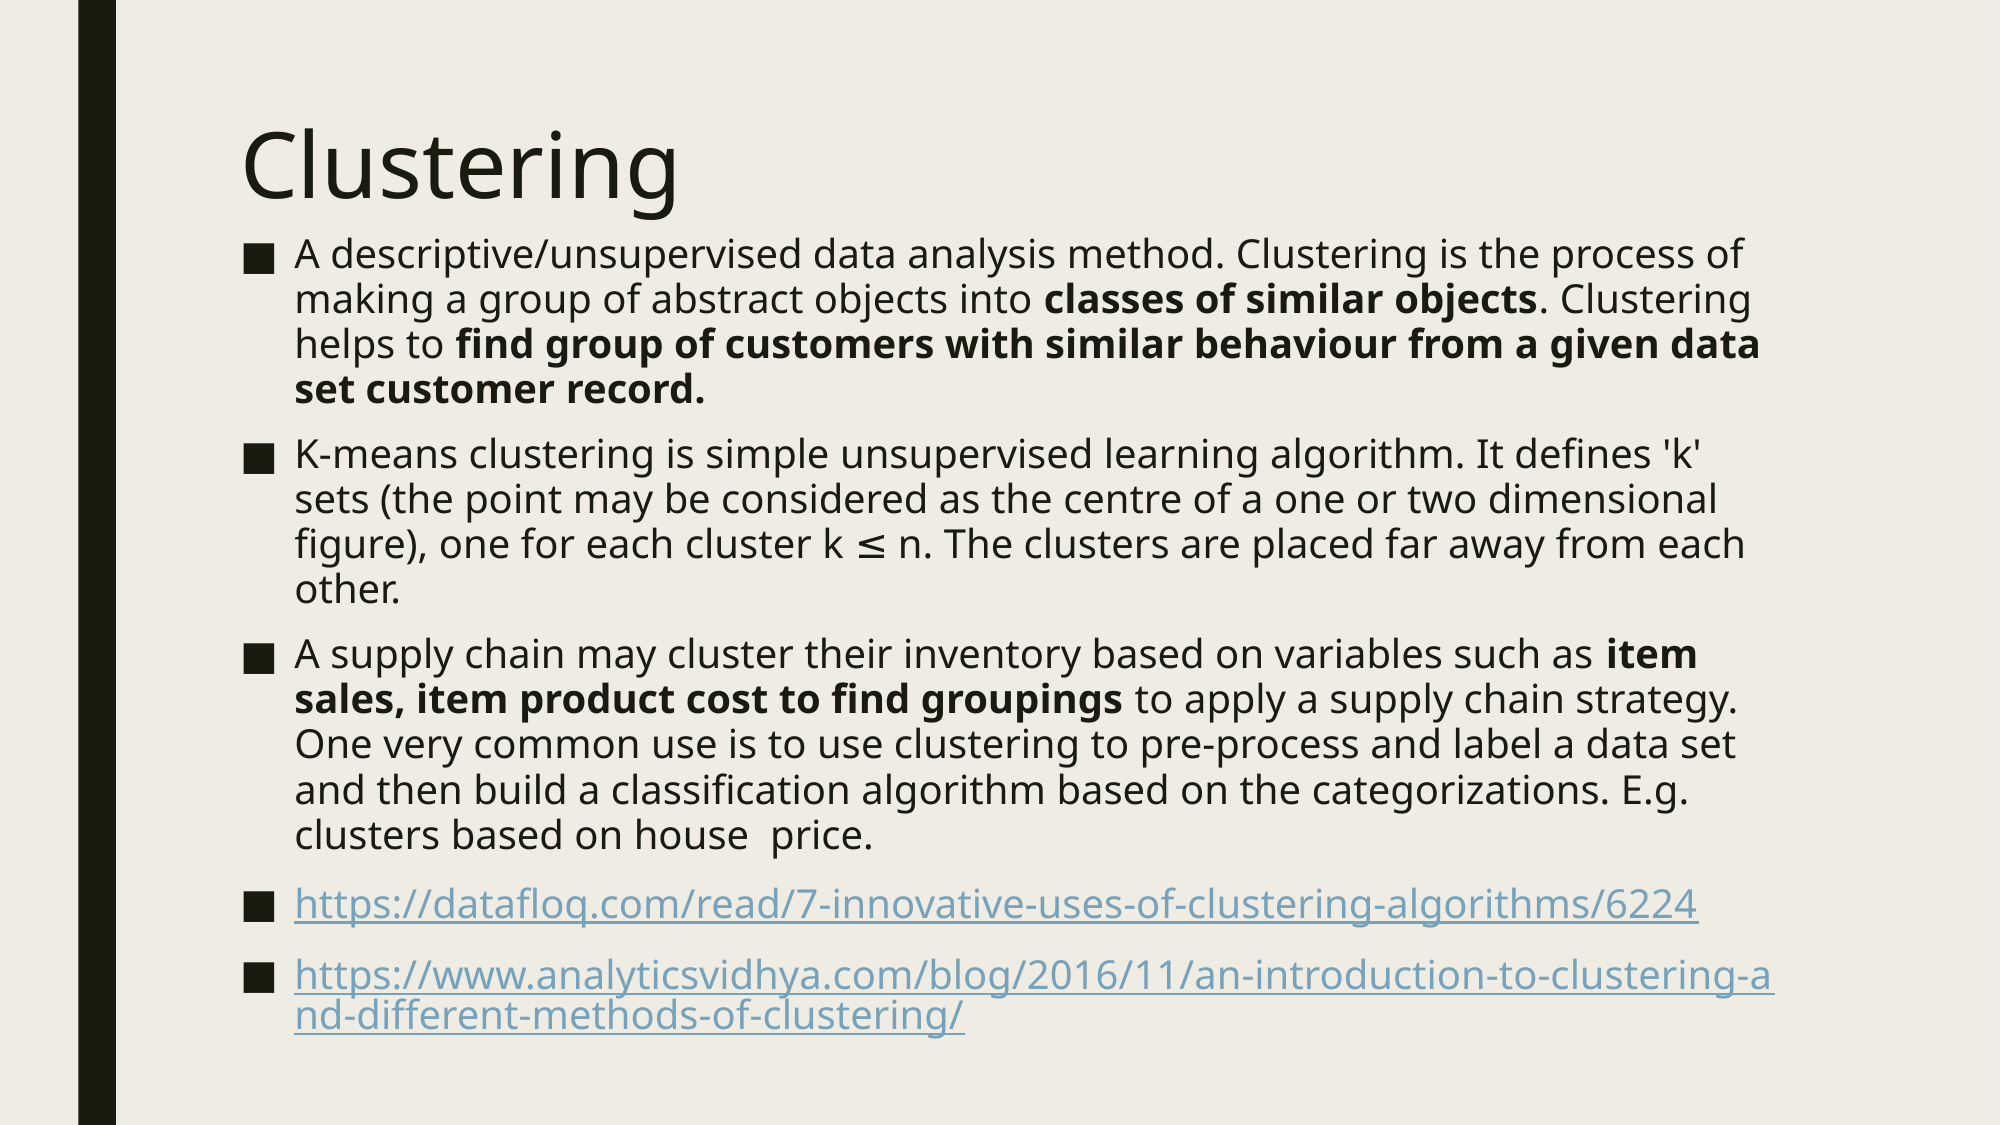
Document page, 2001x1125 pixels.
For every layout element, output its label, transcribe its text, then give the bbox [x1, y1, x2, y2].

list A descriptive/unsupervised data analysis method. Clustering is the process of making a group of abstract objects into classes of similar objects. Clustering helps to find group of customers with similar behaviour from a given data set customer record. K-means clustering is simple unsupervised learning algorithm. It defines 'k' sets (the point may be considered as the centre of a one or two dimensional figure), one for each cluster k ≤ n. The clusters are placed far away from each other. A supply chain may cluster their inventory based on variables such as item sales, item product cost to find groupings to apply a supply chain strategy. One very common use is to use clustering to pre-process and label a data set and then build a classification algorithm based on the categorizations. E.g. clusters based on house price. https://datafloq.com/read/7-innovative-uses-of-clustering-algorithms/6224 https://www.analyticsvidhya.com/blog/2016/11/an-introduction-to-clustering-and-different-methods-of-clustering/ [225, 224, 1800, 1013]
title Clustering [225, 112, 1800, 224]
